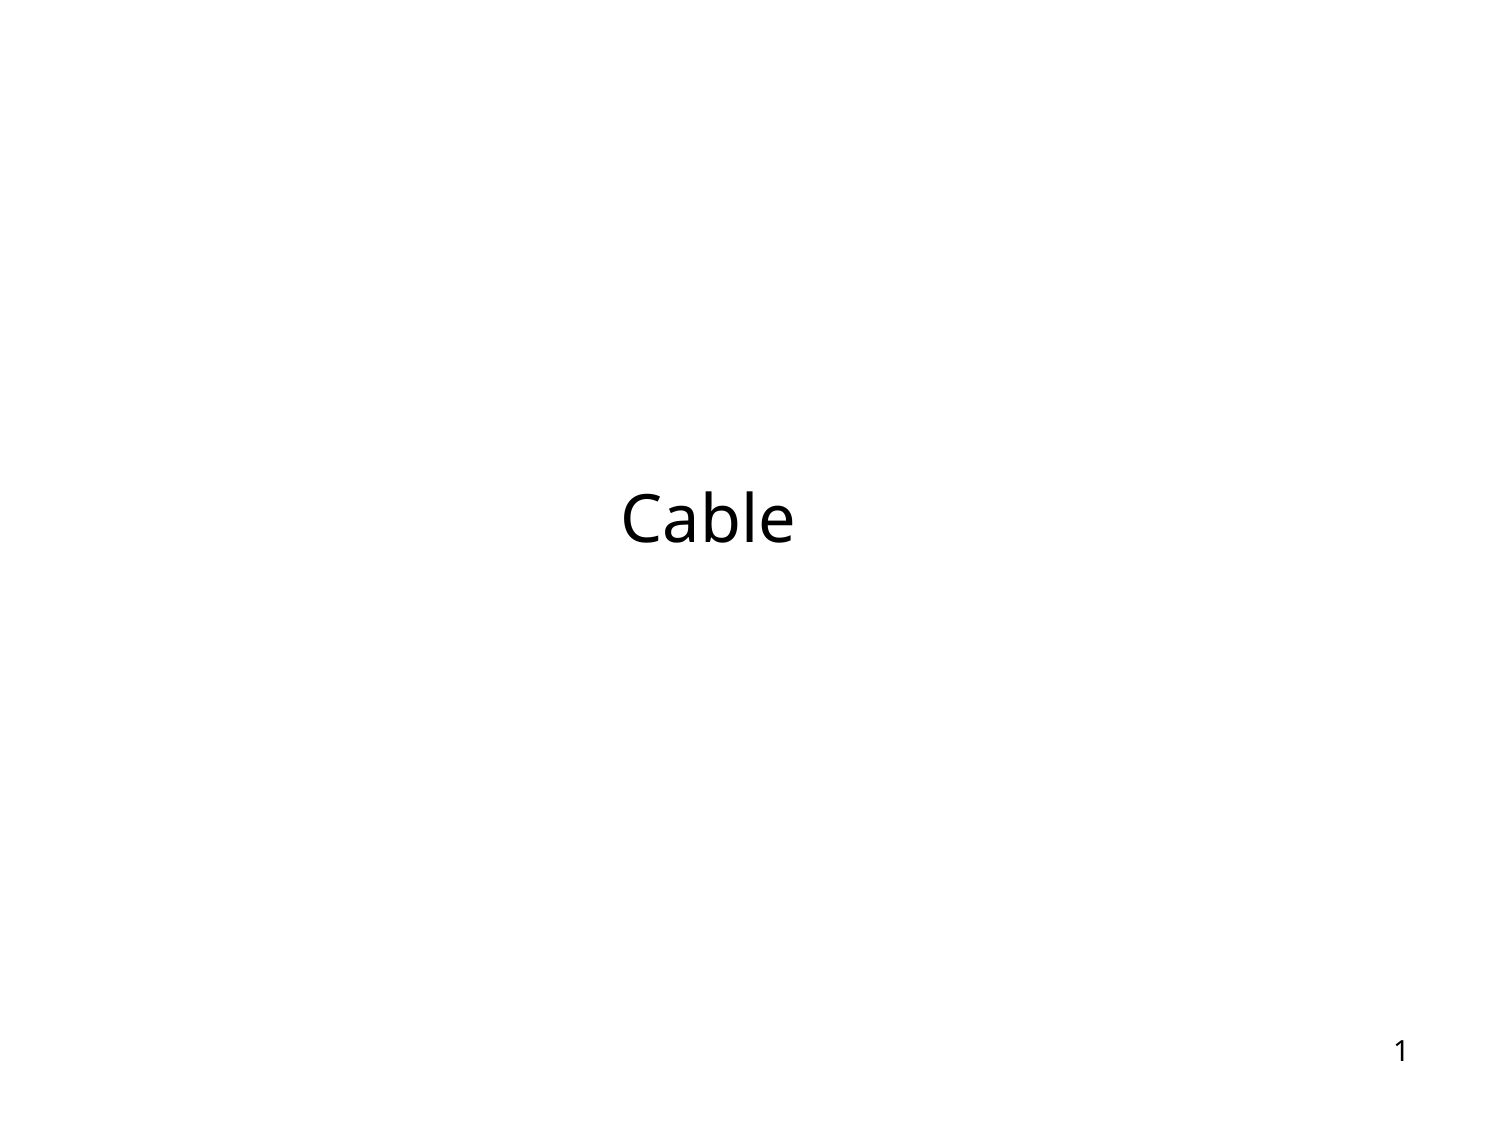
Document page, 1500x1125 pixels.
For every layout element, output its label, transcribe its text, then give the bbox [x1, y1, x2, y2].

text_box Cable [513, 468, 904, 563]
slide_number 1 [1074, 1024, 1426, 1103]
